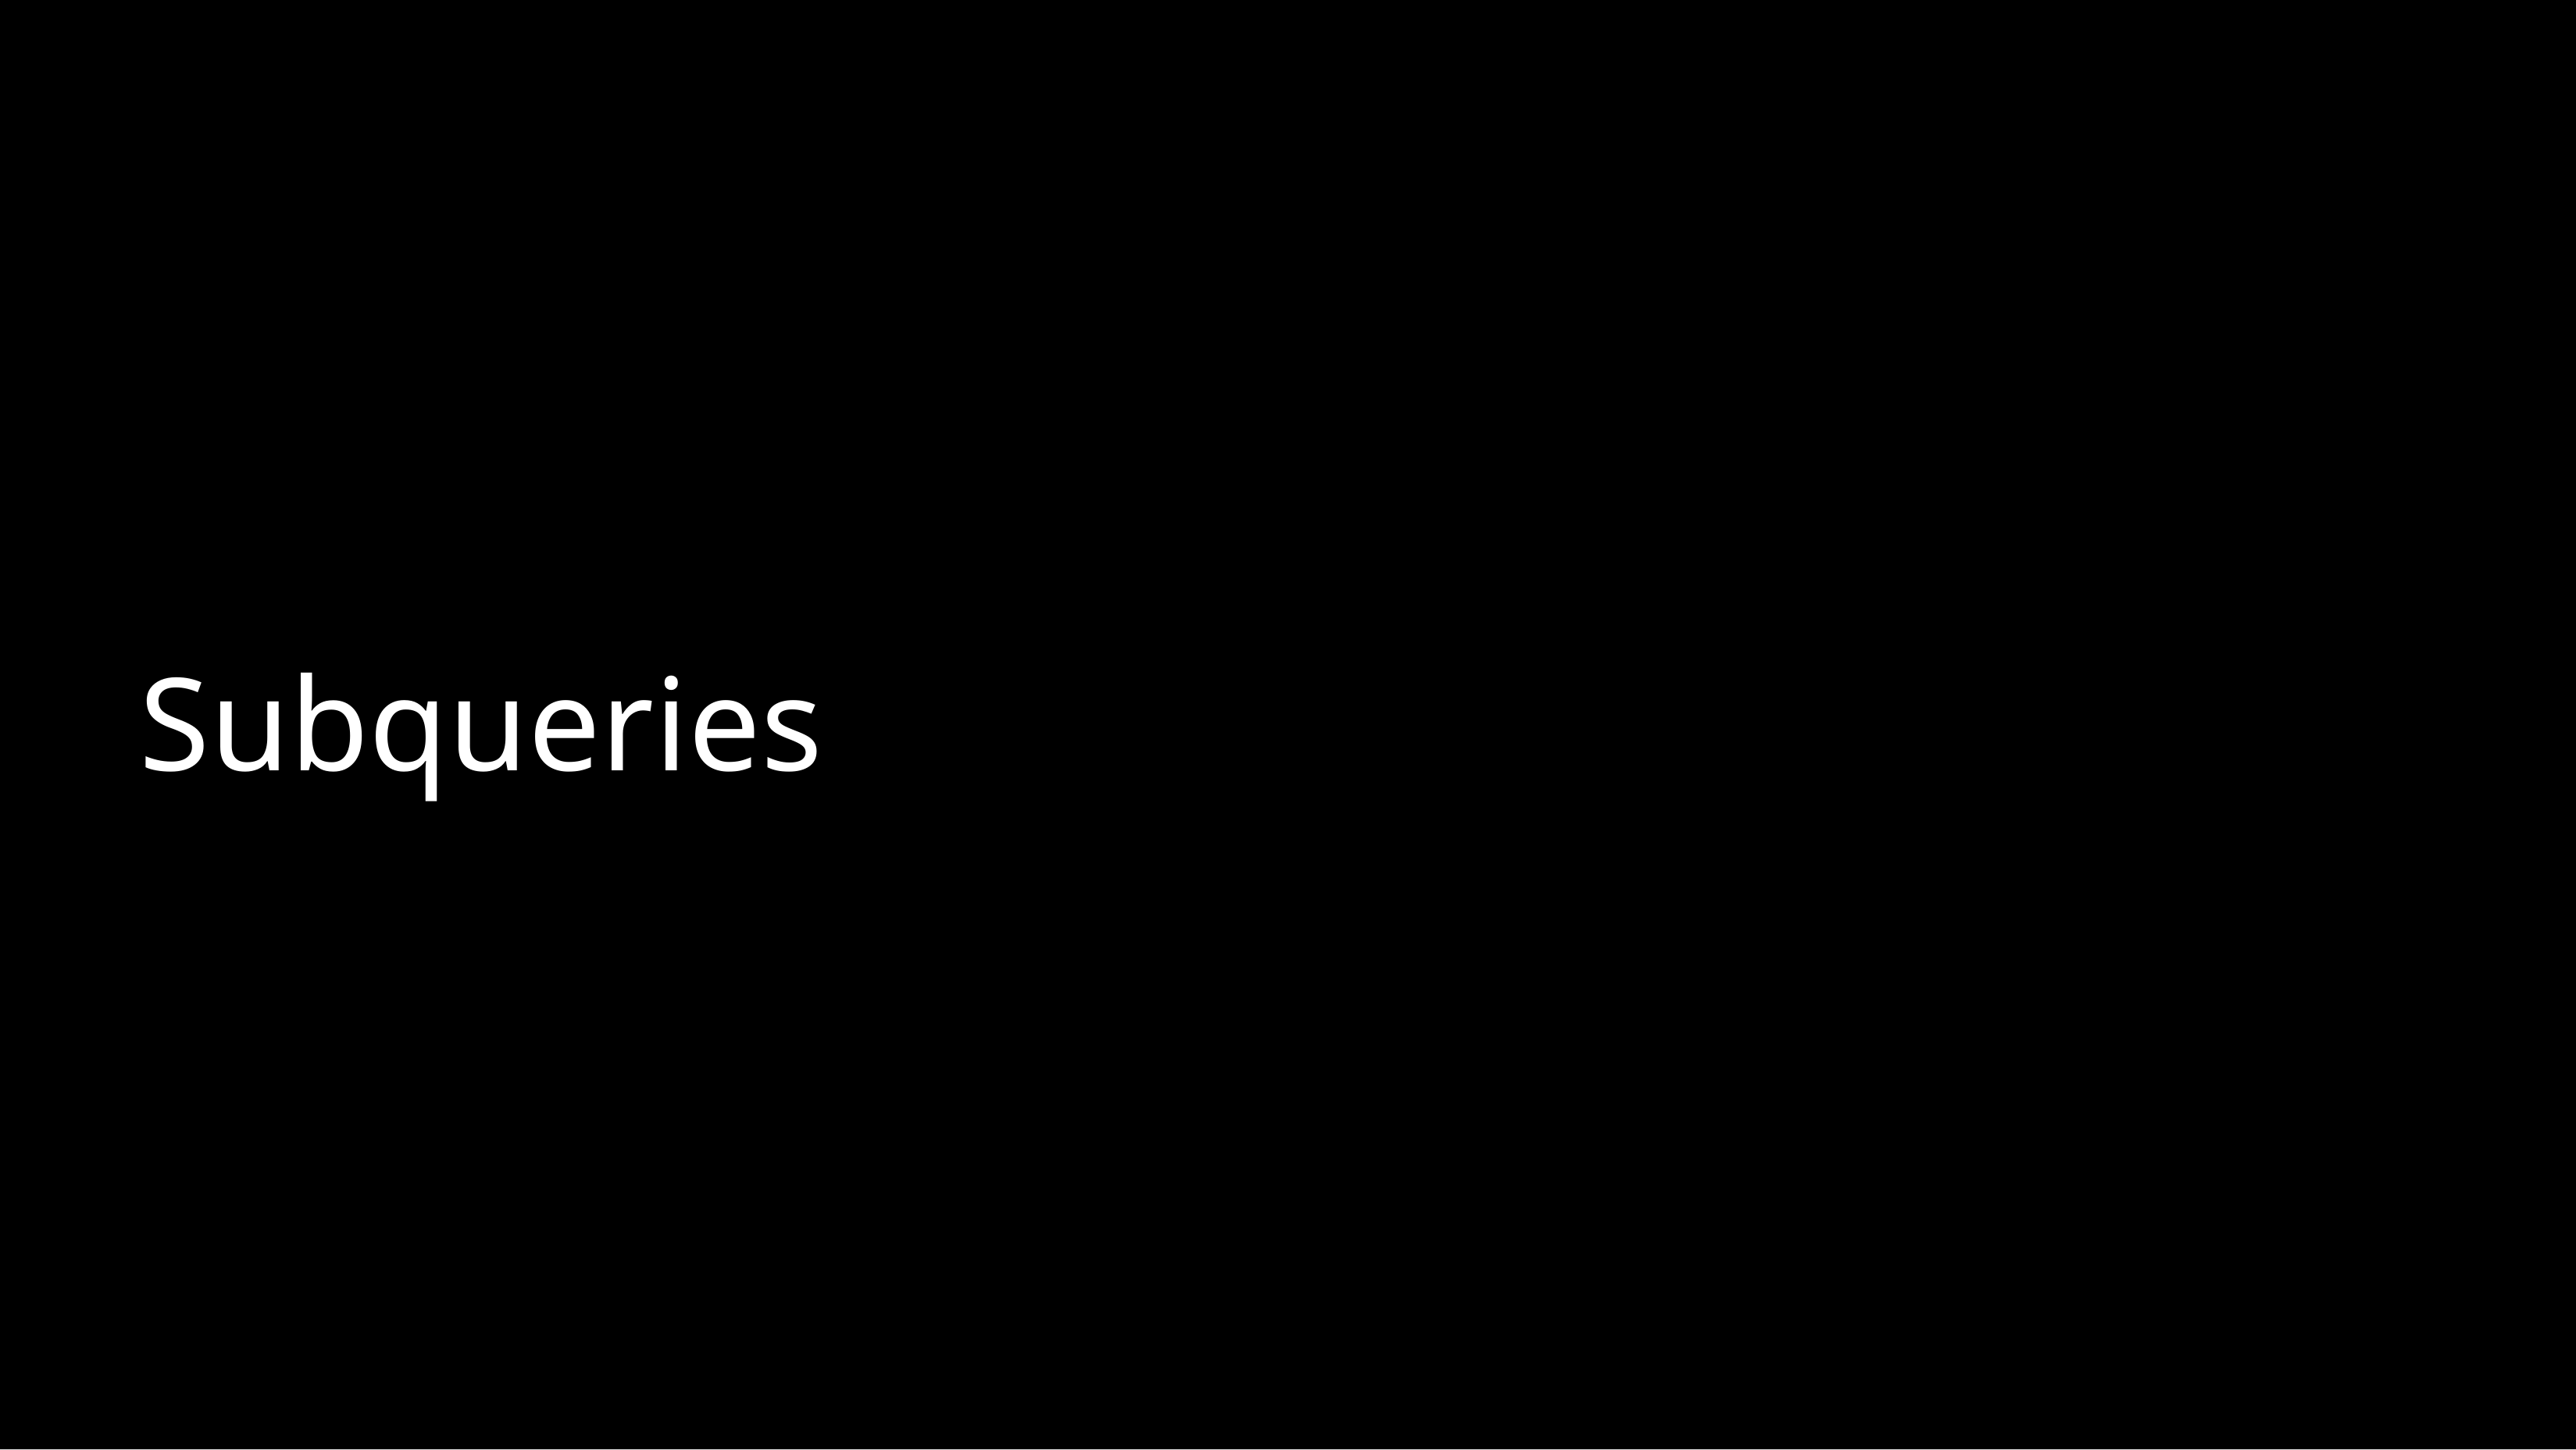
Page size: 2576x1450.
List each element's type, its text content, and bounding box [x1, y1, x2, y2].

title Subqueries [137, 640, 867, 885]
